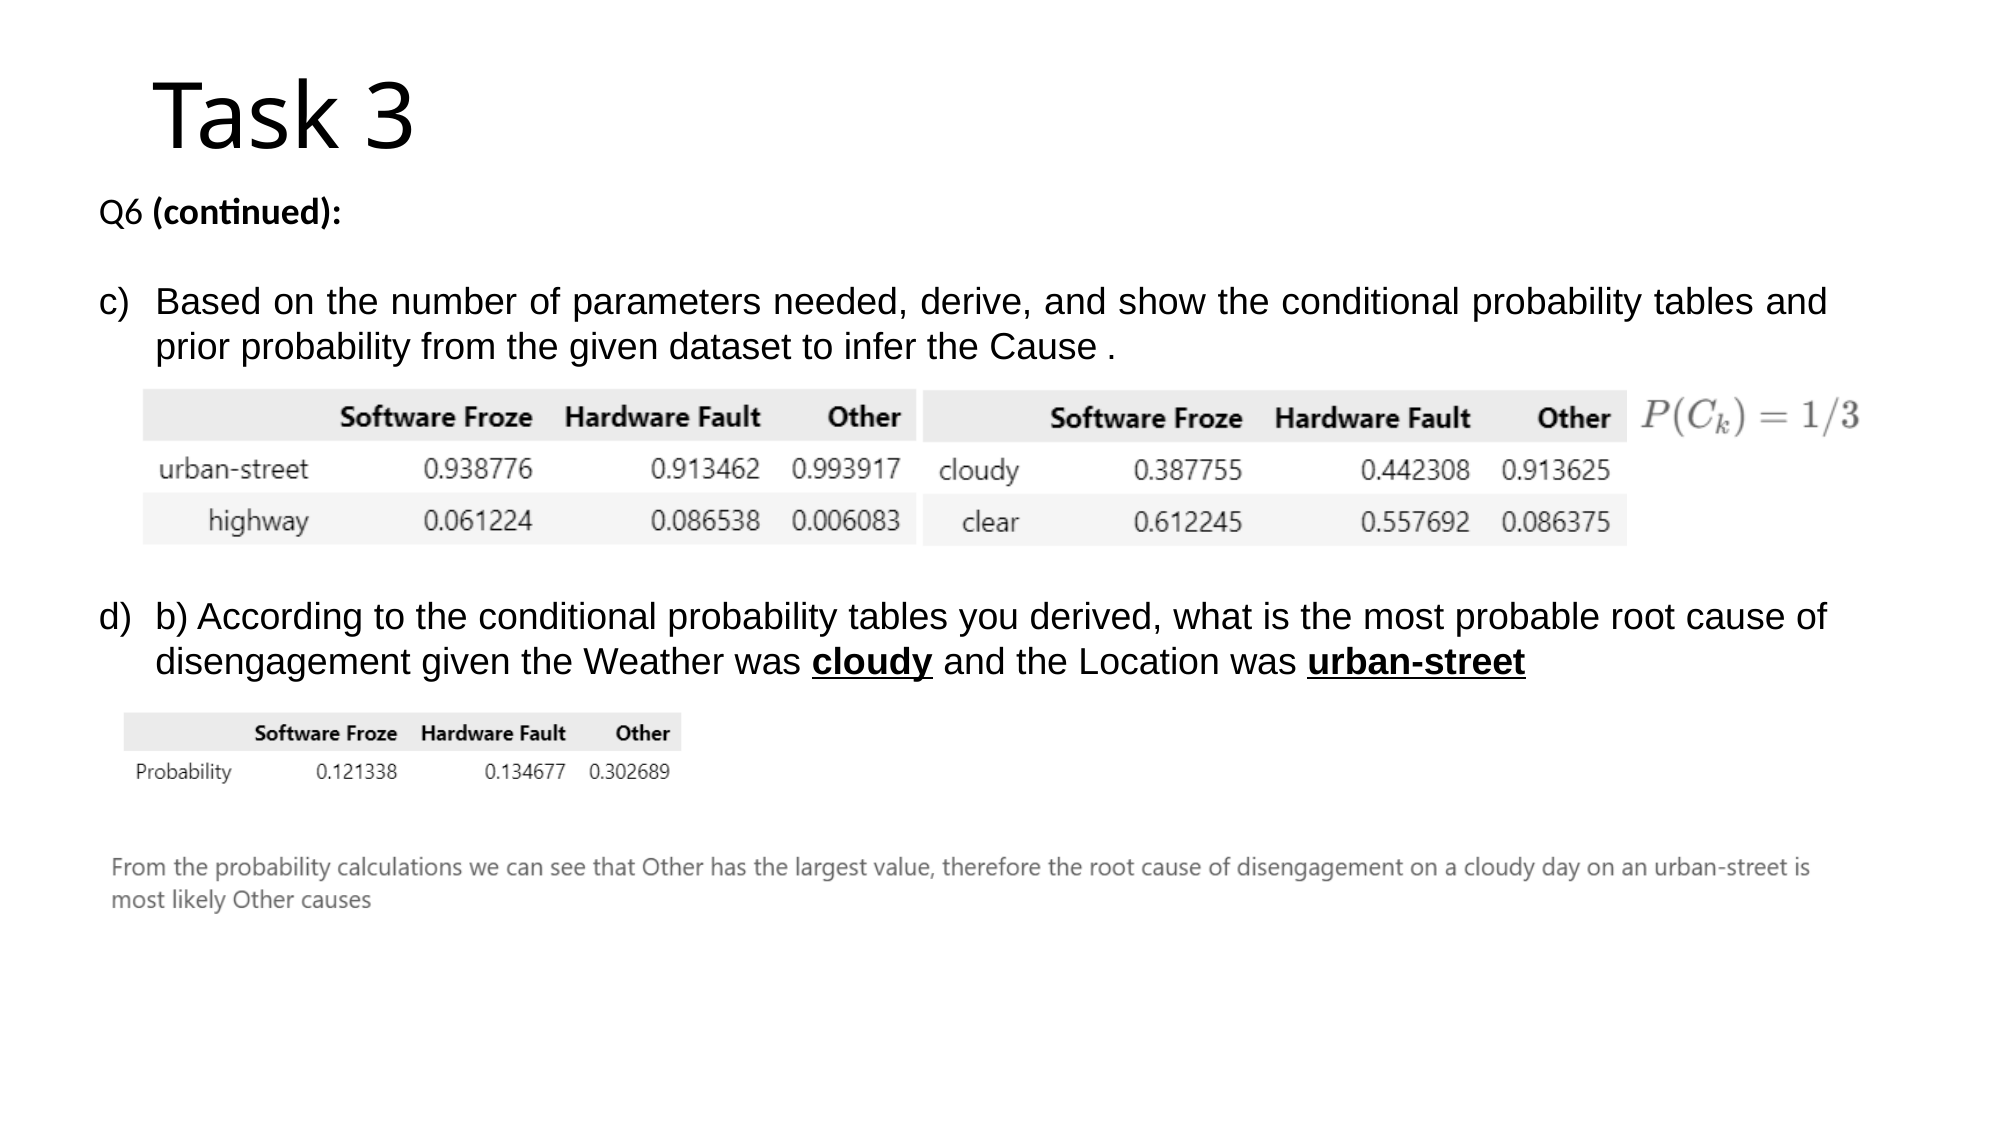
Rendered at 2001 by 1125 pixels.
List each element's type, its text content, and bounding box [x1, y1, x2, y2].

picture [137, 381, 1627, 554]
title Task 3 [137, 10, 1863, 229]
picture [110, 708, 1817, 929]
text_box Q6 (continued): Based on the number of parameters needed, derive, and show the conditional probability tables and prior probability from the given dataset to infer the Cause . b) According to the conditional probability tables you derived, what is the most probable root cause of disengagement given the Weather was cloudy and the Location was urban-street [84, 179, 1843, 915]
picture [1638, 383, 1863, 448]
